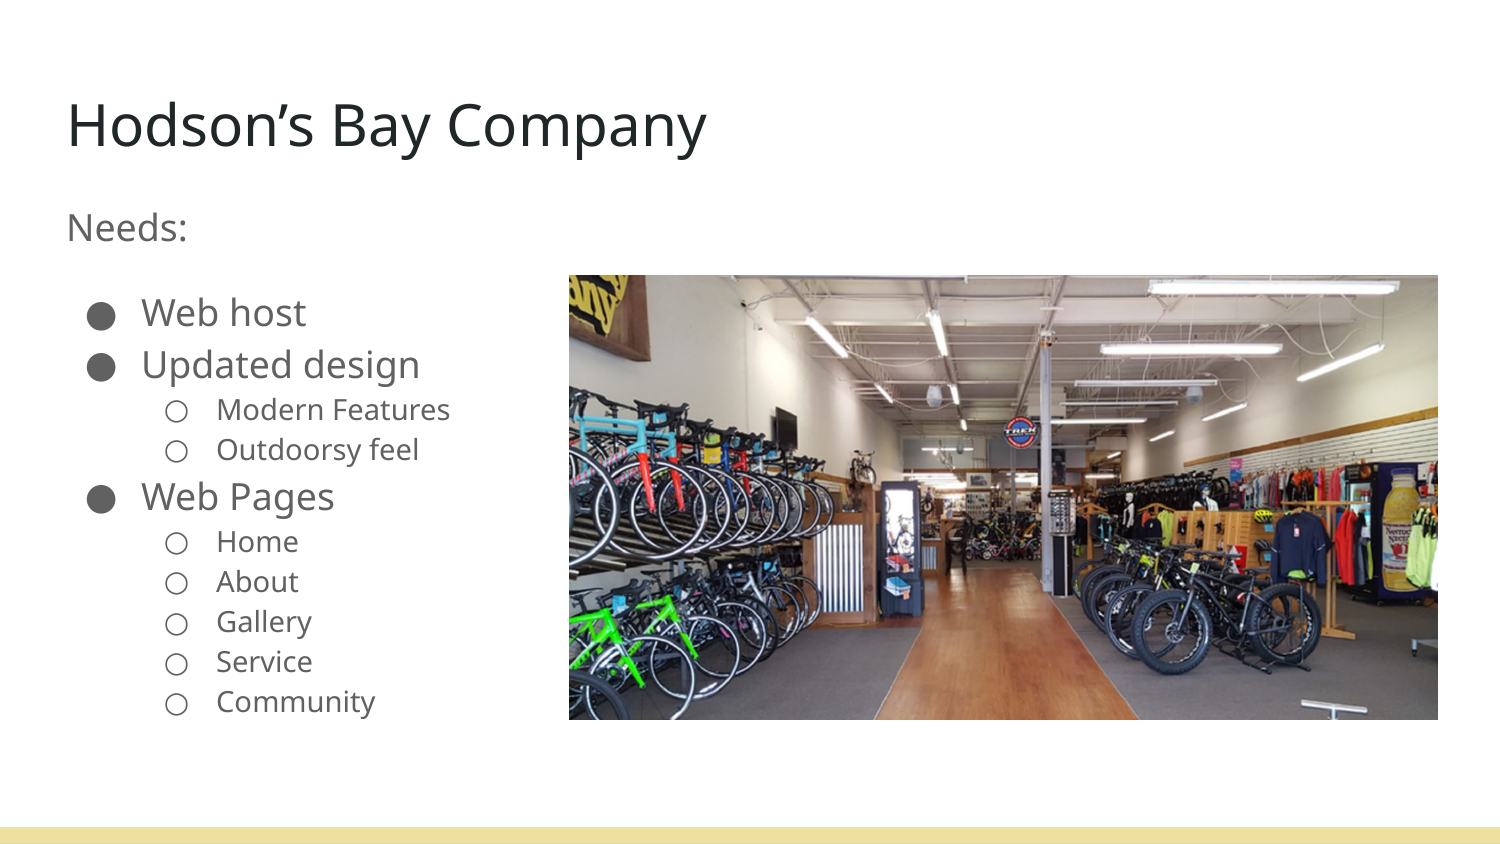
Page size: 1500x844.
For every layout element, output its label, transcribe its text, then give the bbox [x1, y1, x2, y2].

text_box [0, 827, 1500, 844]
list Needs: Web host Updated design Modern Features Outdoorsy feel Web Pages Home About Gallery Service Community [51, 189, 1449, 806]
title Hodson’s Bay Company [51, 72, 1449, 167]
picture [569, 274, 1438, 720]
